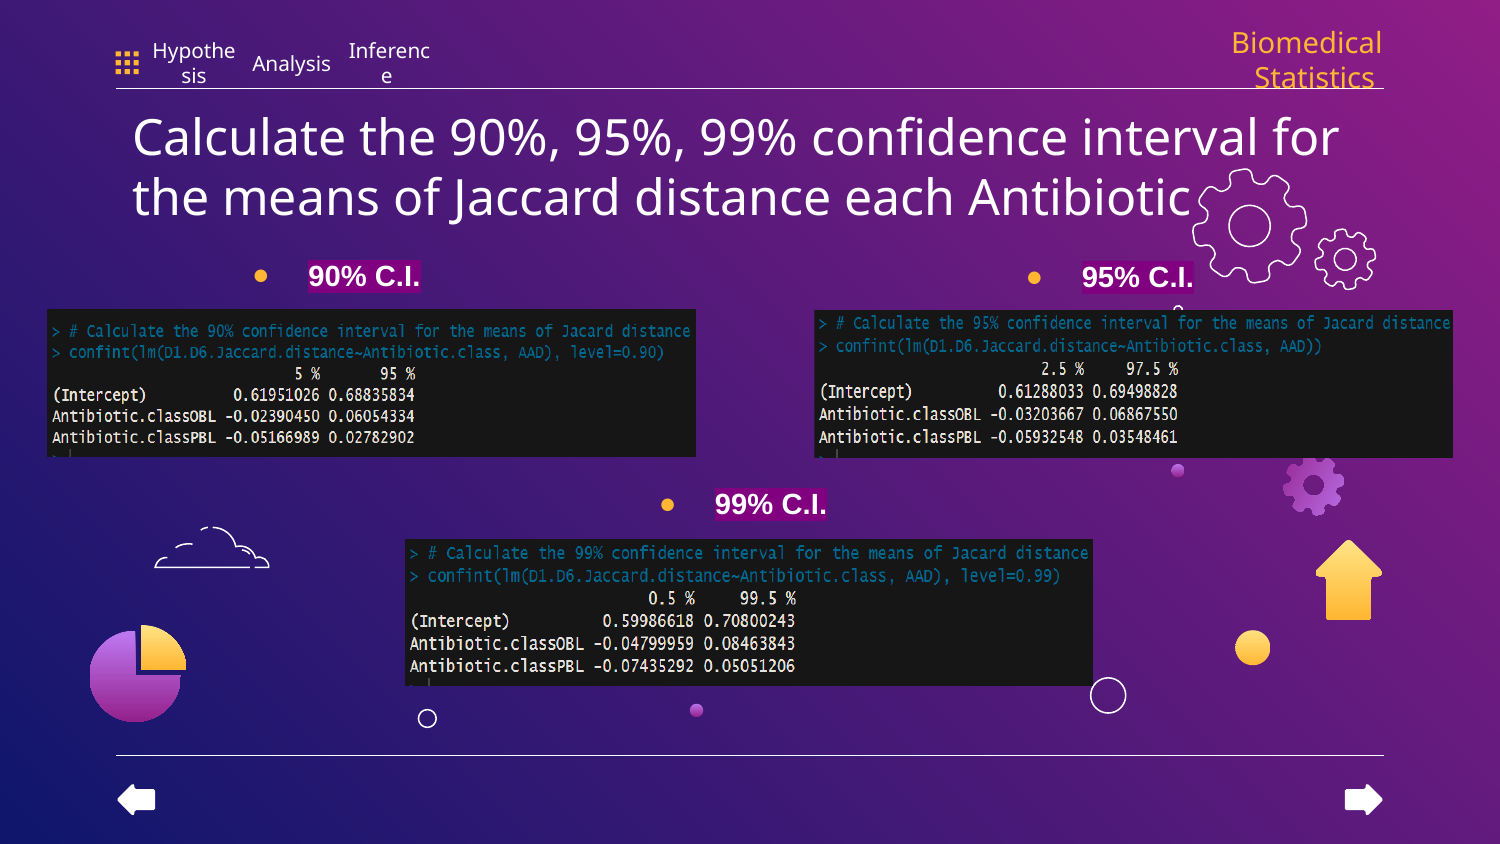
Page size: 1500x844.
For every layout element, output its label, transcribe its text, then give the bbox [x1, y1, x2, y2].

picture [814, 309, 1454, 458]
text_box [1192, 169, 1307, 283]
picture [46, 309, 696, 457]
text_box [1171, 466, 1185, 478]
text_box Hypothesis [151, 45, 237, 81]
text_box [1315, 539, 1382, 621]
text_box 99% C.I. [625, 470, 858, 537]
text_box Biomedical Statistics [1118, 34, 1383, 85]
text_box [154, 527, 270, 568]
text_box [1344, 784, 1383, 816]
text_box [689, 703, 704, 717]
text_box [1315, 229, 1376, 290]
title Calculate the 90%, 95%, 99% confidence interval for the means of Jaccard distance each Antibiotic [117, 90, 1383, 191]
text_box [109, 45, 145, 81]
text_box 95% C.I. [991, 243, 1225, 308]
text_box [1235, 630, 1271, 666]
text_box Analysis [248, 45, 335, 81]
picture [405, 539, 1094, 687]
text_box Inference [346, 45, 433, 81]
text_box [85, 624, 187, 726]
text_box [117, 784, 156, 816]
text_box [1283, 466, 1344, 516]
subtitle 90% C.I. [218, 242, 451, 308]
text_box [115, 50, 139, 75]
